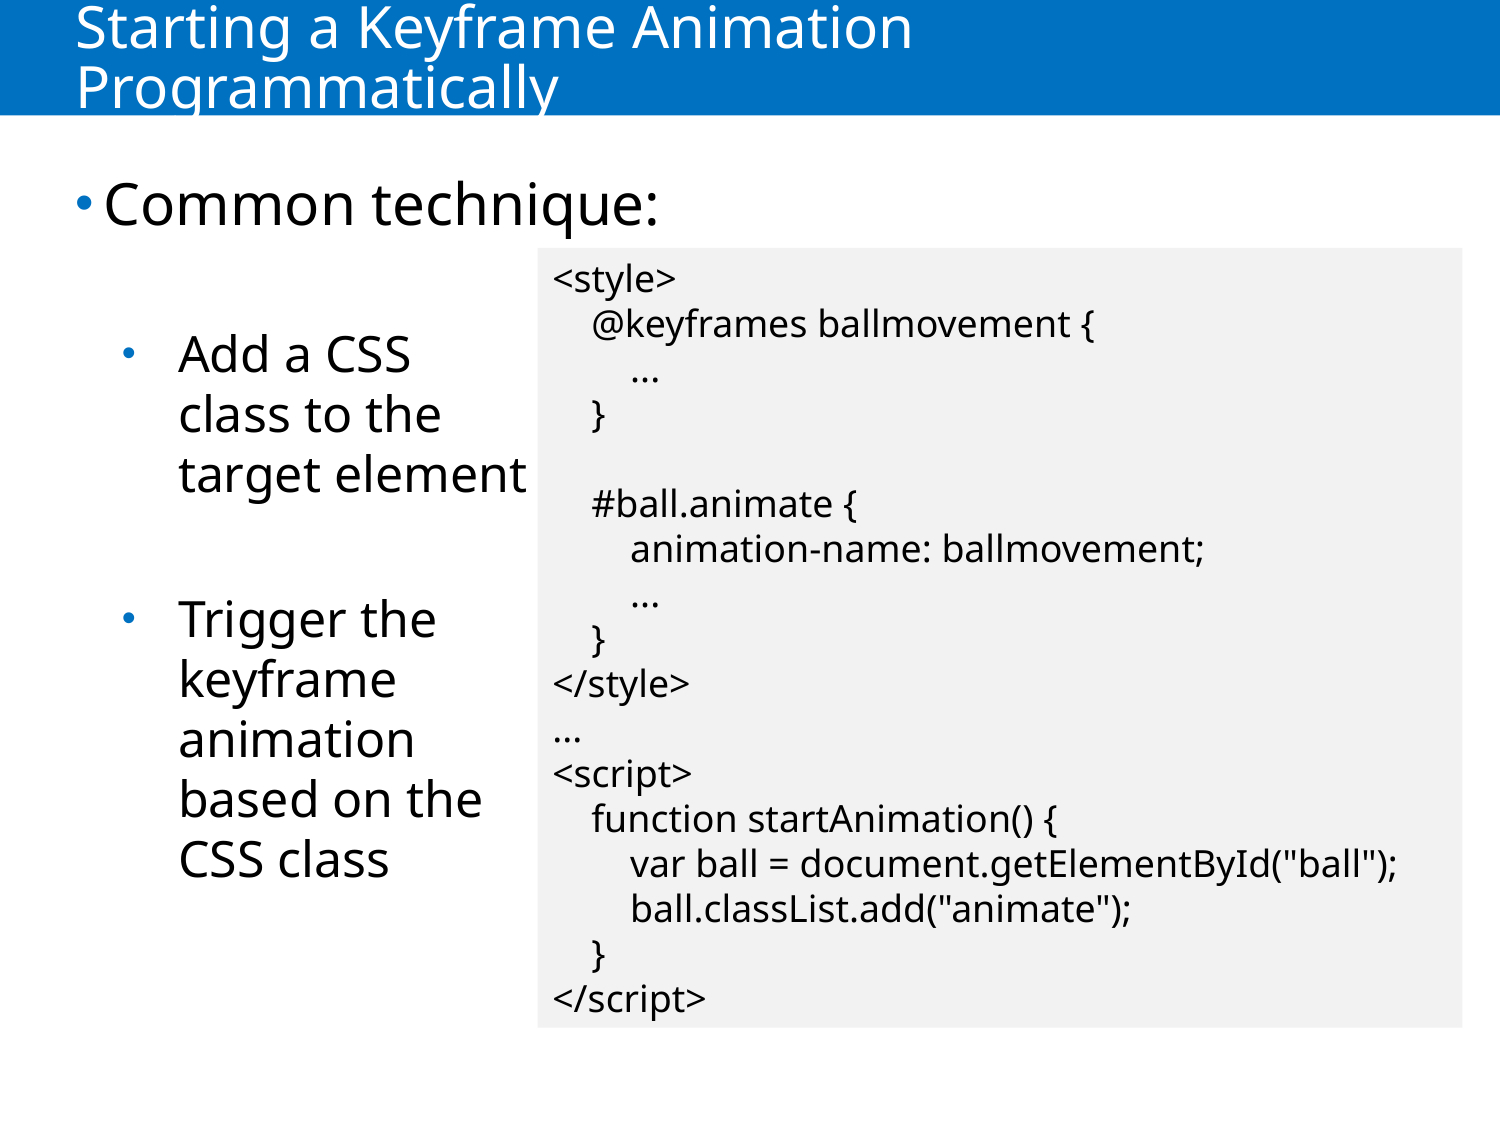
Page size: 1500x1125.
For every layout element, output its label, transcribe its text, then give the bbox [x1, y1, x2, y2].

text_box <style> @keyframes ballmovement { ... } #ball.animate { animation-name: ballmovement; ... } </style> ... <script> function startAnimation() { var ball = document.getElementById("ball"); ball.classList.add("animate"); } </script> [537, 247, 1463, 1028]
title Starting a Keyframe Animation Programmatically [75, 0, 1351, 122]
text_box Common technique: Add a CSS class to the target element Trigger the keyframe animation based on the CSS class [75, 167, 1408, 1012]
